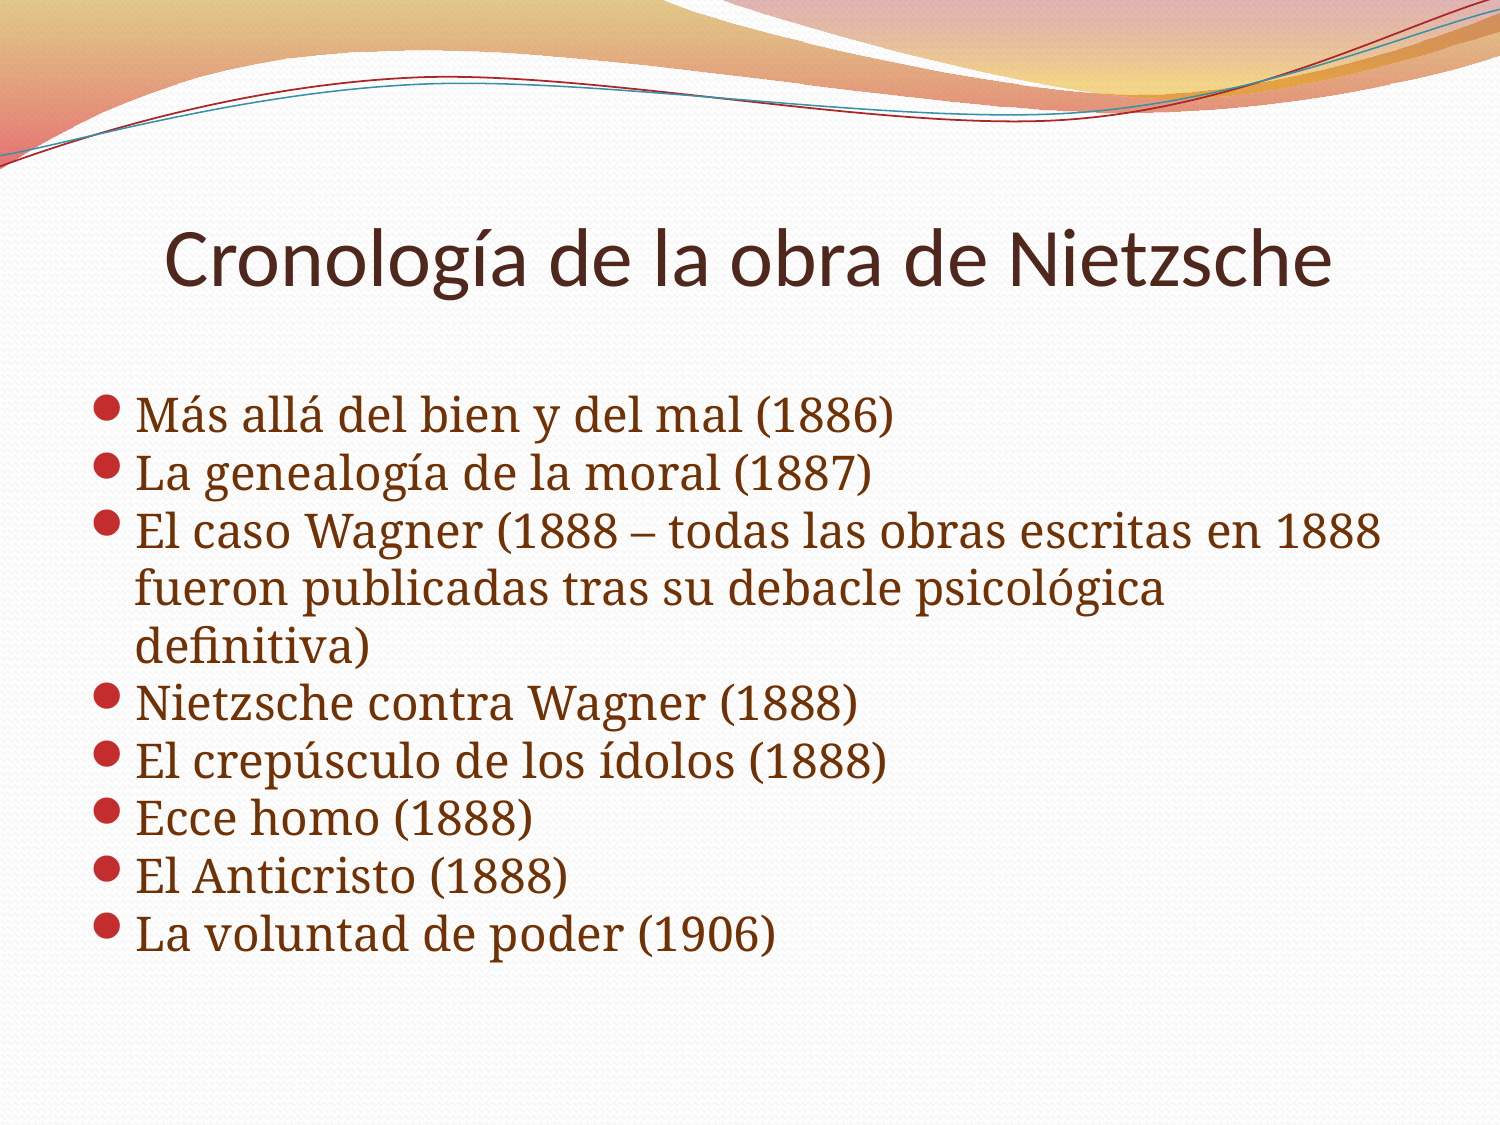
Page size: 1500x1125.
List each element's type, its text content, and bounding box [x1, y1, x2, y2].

title Cronología de la obra de Nietzsche [75, 115, 1425, 303]
list Más allá del bien y del mal (1886) La genealogía de la moral (1887) El caso Wagner (1888 – todas las obras escritas en 1888 fueron publicadas tras su debacle psicológica definitiva) Nietzsche contra Wagner (1888) El crepúsculo de los ídolos (1888) Ecce homo (1888) El Anticristo (1888) La voluntad de poder (1906) [75, 317, 1425, 1038]
